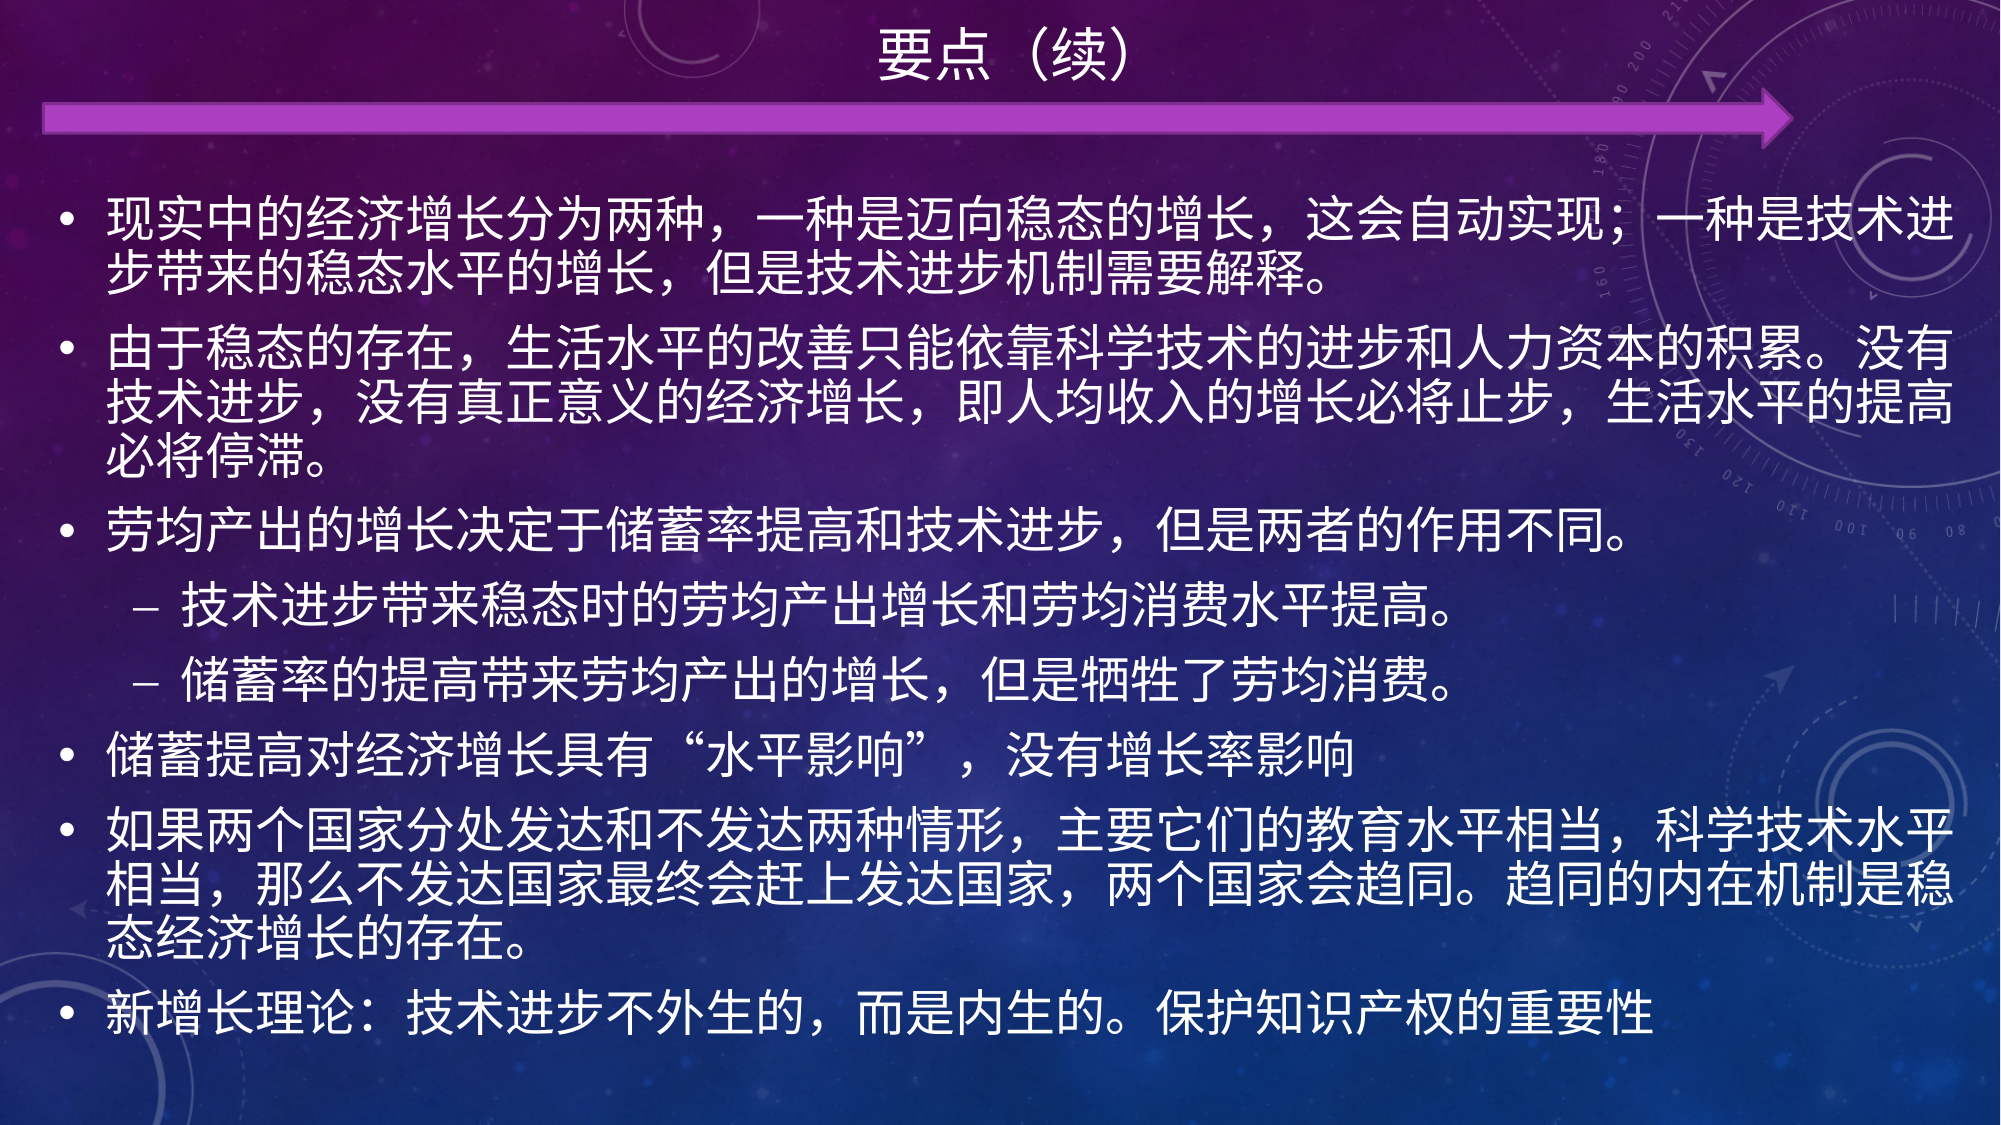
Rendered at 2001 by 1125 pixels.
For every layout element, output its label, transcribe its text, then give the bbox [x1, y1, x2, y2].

list 要点（续） 现实中的经济增长分为两种，一种是迈向稳态的增长，这会自动实现；一种是技术进步带来的稳态水平的增长，但是技术进步机制需要解释。 由于稳态的存在，生活水平的改善只能依靠科学技术的进步和人力资本的积累。没有技术进步，没有真正意义的经济增长，即人均收入的增长必将止步，生活水平的提高必将停滞。 劳均产出的增长决定于储蓄率提高和技术进步，但是两者的作用不同。 技术进步带来稳态时的劳均产出增长和劳均消费水平提高。 储蓄率的提高带来劳均产出的增长，但是牺牲了劳均消费。 储蓄提高对经济增长具有“水平影响”，没有增长率影响 如果两个国家分处发达和不发达两种情形，主要它们的教育水平相当，科学技术水平相当，那么不发达国家最终会赶上发达国家，两个国家会趋同。趋同的内在机制是稳态经济增长的存在。 新增长理论：技术进步不外生的，而是内生的。保护知识产权的重要性 [43, 19, 2000, 1106]
picture [0, 0, 2001, 1125]
text_box [41, 87, 1794, 150]
